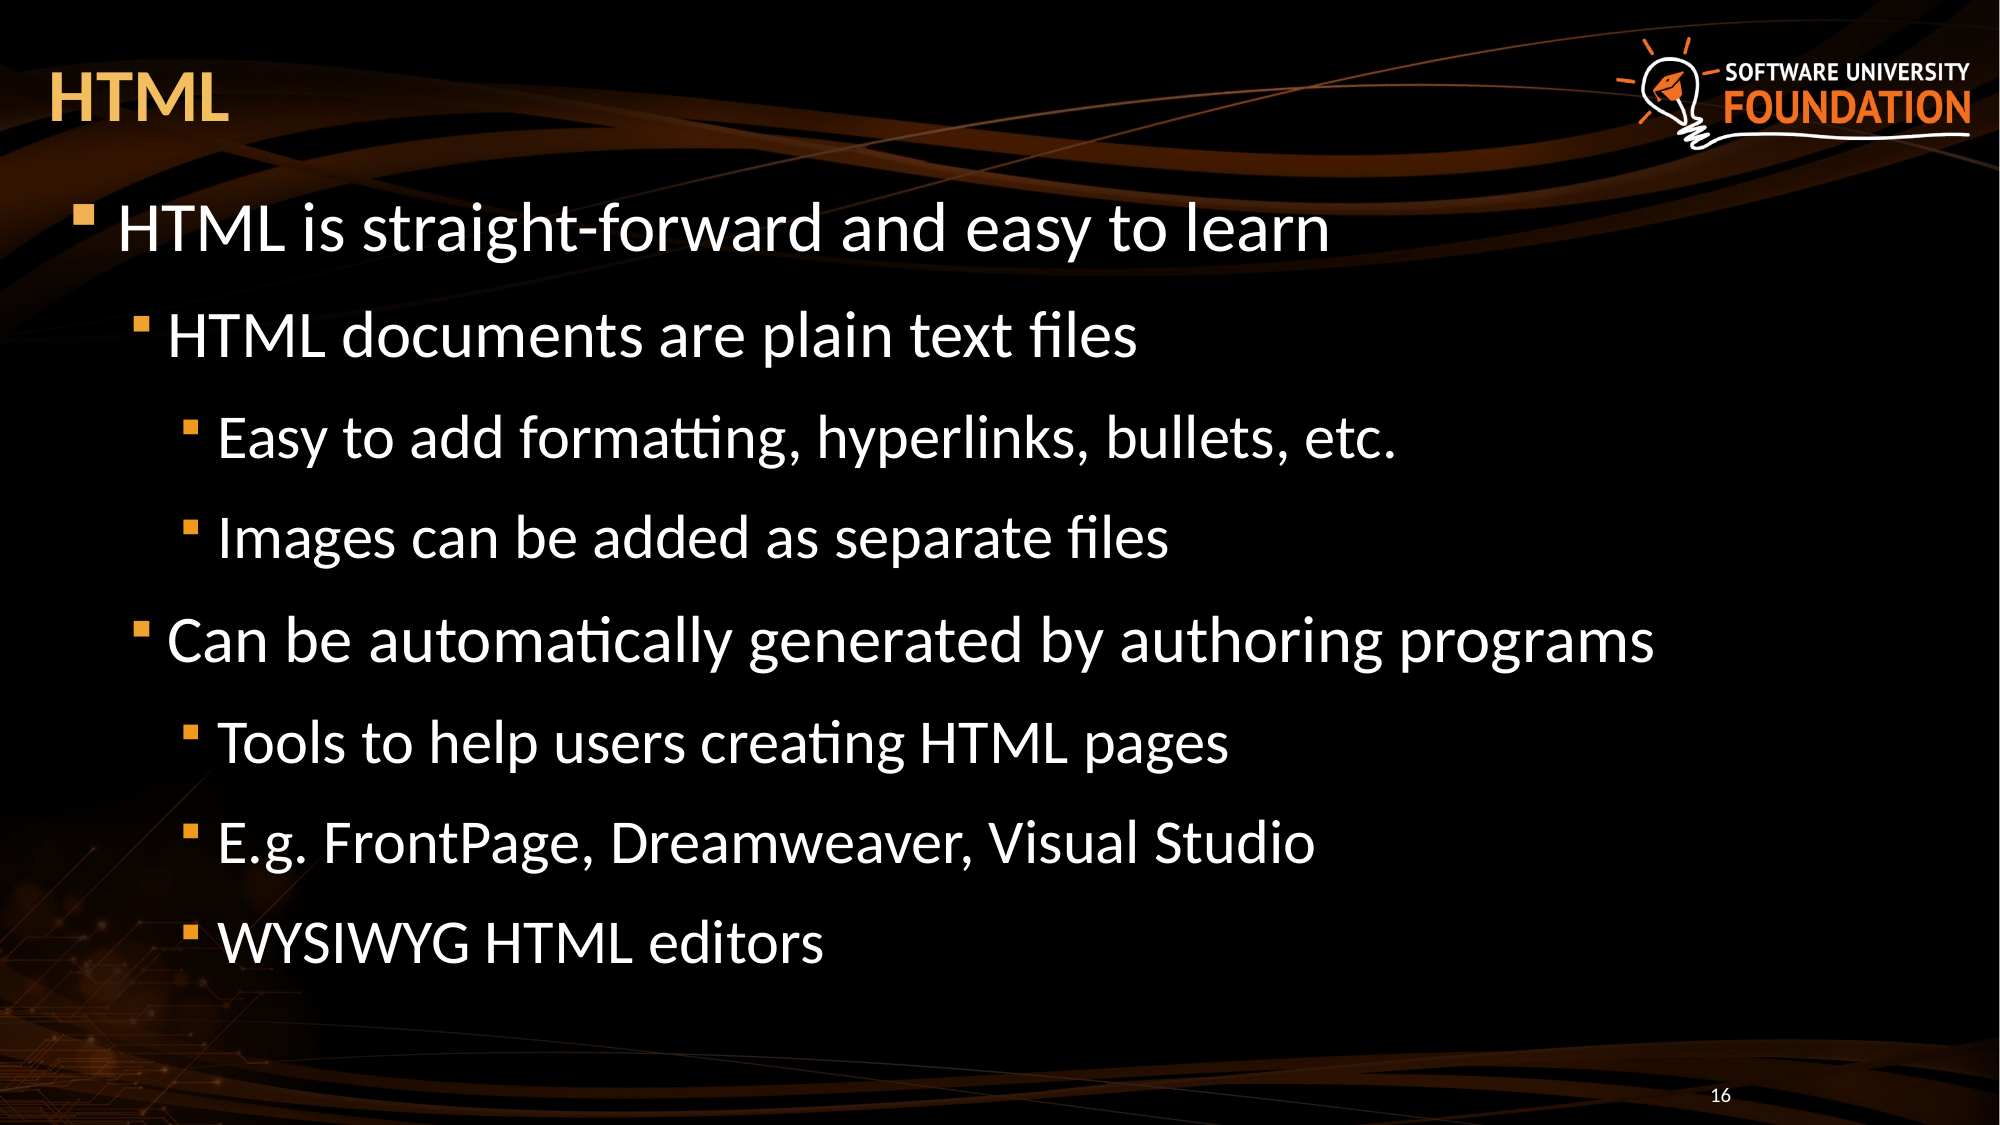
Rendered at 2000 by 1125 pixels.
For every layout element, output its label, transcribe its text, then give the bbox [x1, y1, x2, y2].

list HTML is straight-forward and easy to learn HTML documents are plain text files Easy to add formatting, hyperlinks, bullets, etc. Images can be added as separate files Can be automatically generated by authoring programs Tools to help users creating HTML pages E.g. FrontPage, Dreamweaver, Visual Studio WYSIWYG HTML editors [49, 174, 1713, 1088]
title HTML [30, 6, 1602, 189]
picture [0, 0, 2000, 1125]
slide_number 16 [1662, 1074, 1738, 1113]
